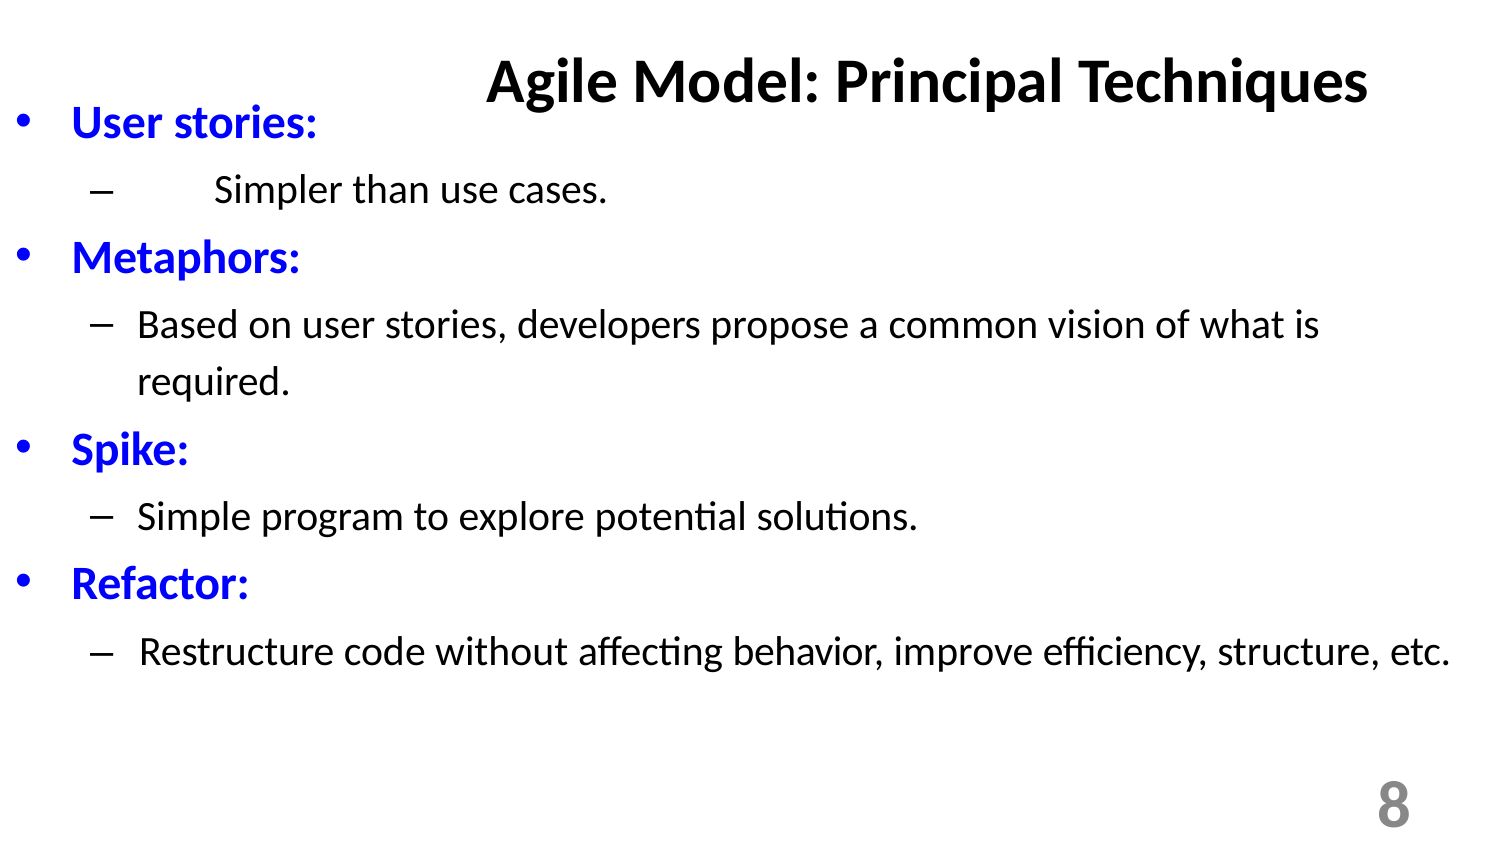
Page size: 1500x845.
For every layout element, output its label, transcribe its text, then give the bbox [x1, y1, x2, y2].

title Agile Model: Principal Techniques [484, 36, 1379, 181]
slide_number 8 [1337, 775, 1419, 845]
text_box – Simpler than use cases. Metaphors: Based on user stories, developers propose a common vision of what is required. Spike: Simple program to explore potential solutions. Refactor: [12, 148, 1323, 609]
text_box User stories: [12, 88, 322, 148]
text_box – Restructure code without affecting behavior, improve efficiency, structure, etc. [87, 625, 1465, 674]
